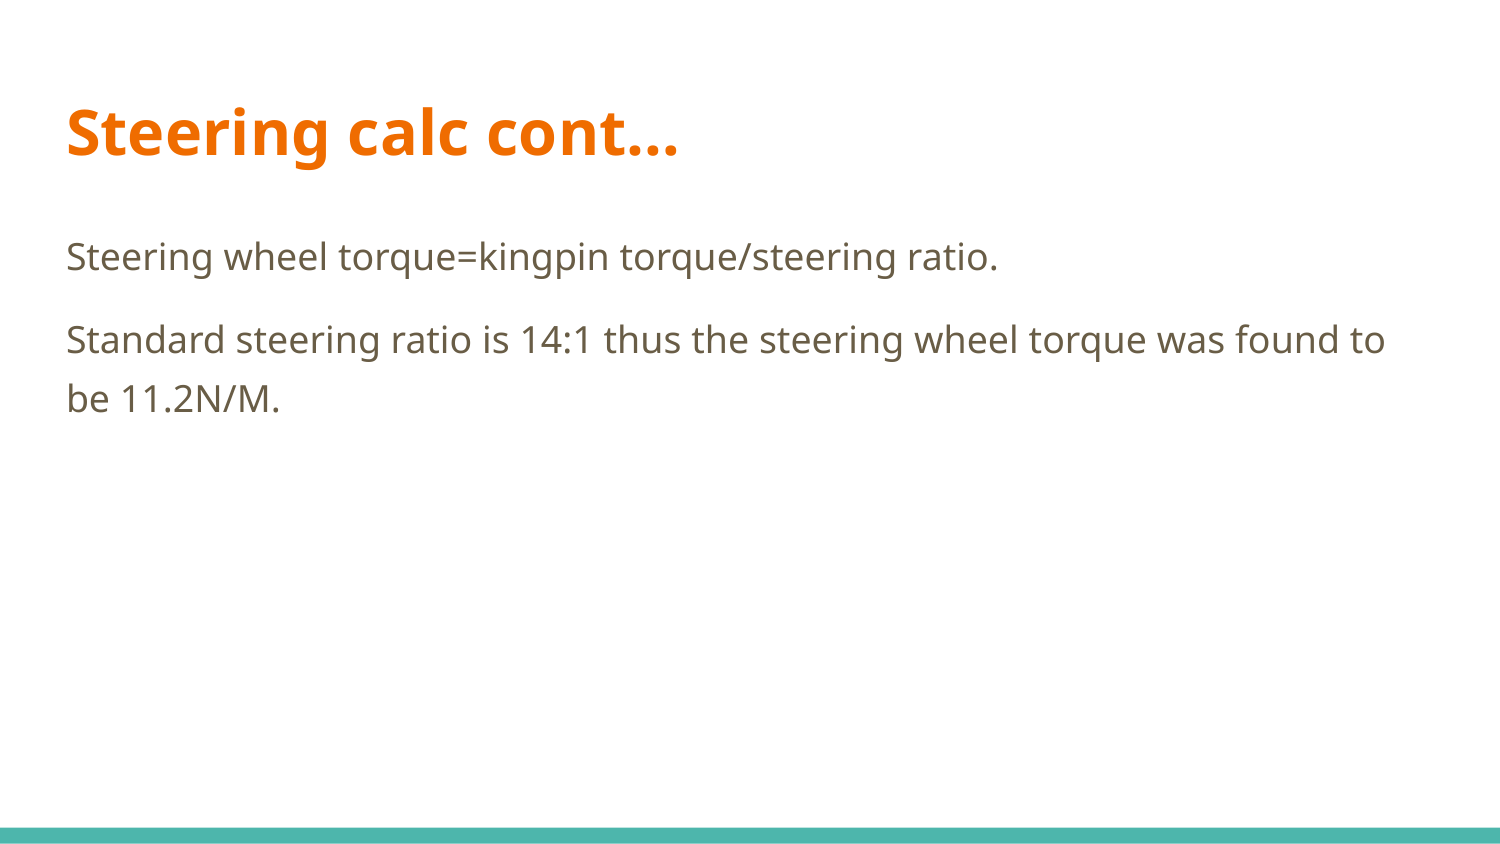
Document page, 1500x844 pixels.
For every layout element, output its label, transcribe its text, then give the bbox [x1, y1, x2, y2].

title Steering calc cont… [51, 72, 1449, 189]
list Steering wheel torque=kingpin torque/steering ratio. Standard steering ratio is 14:1 thus the steering wheel torque was found to be 11.2N/M. [51, 207, 1449, 750]
